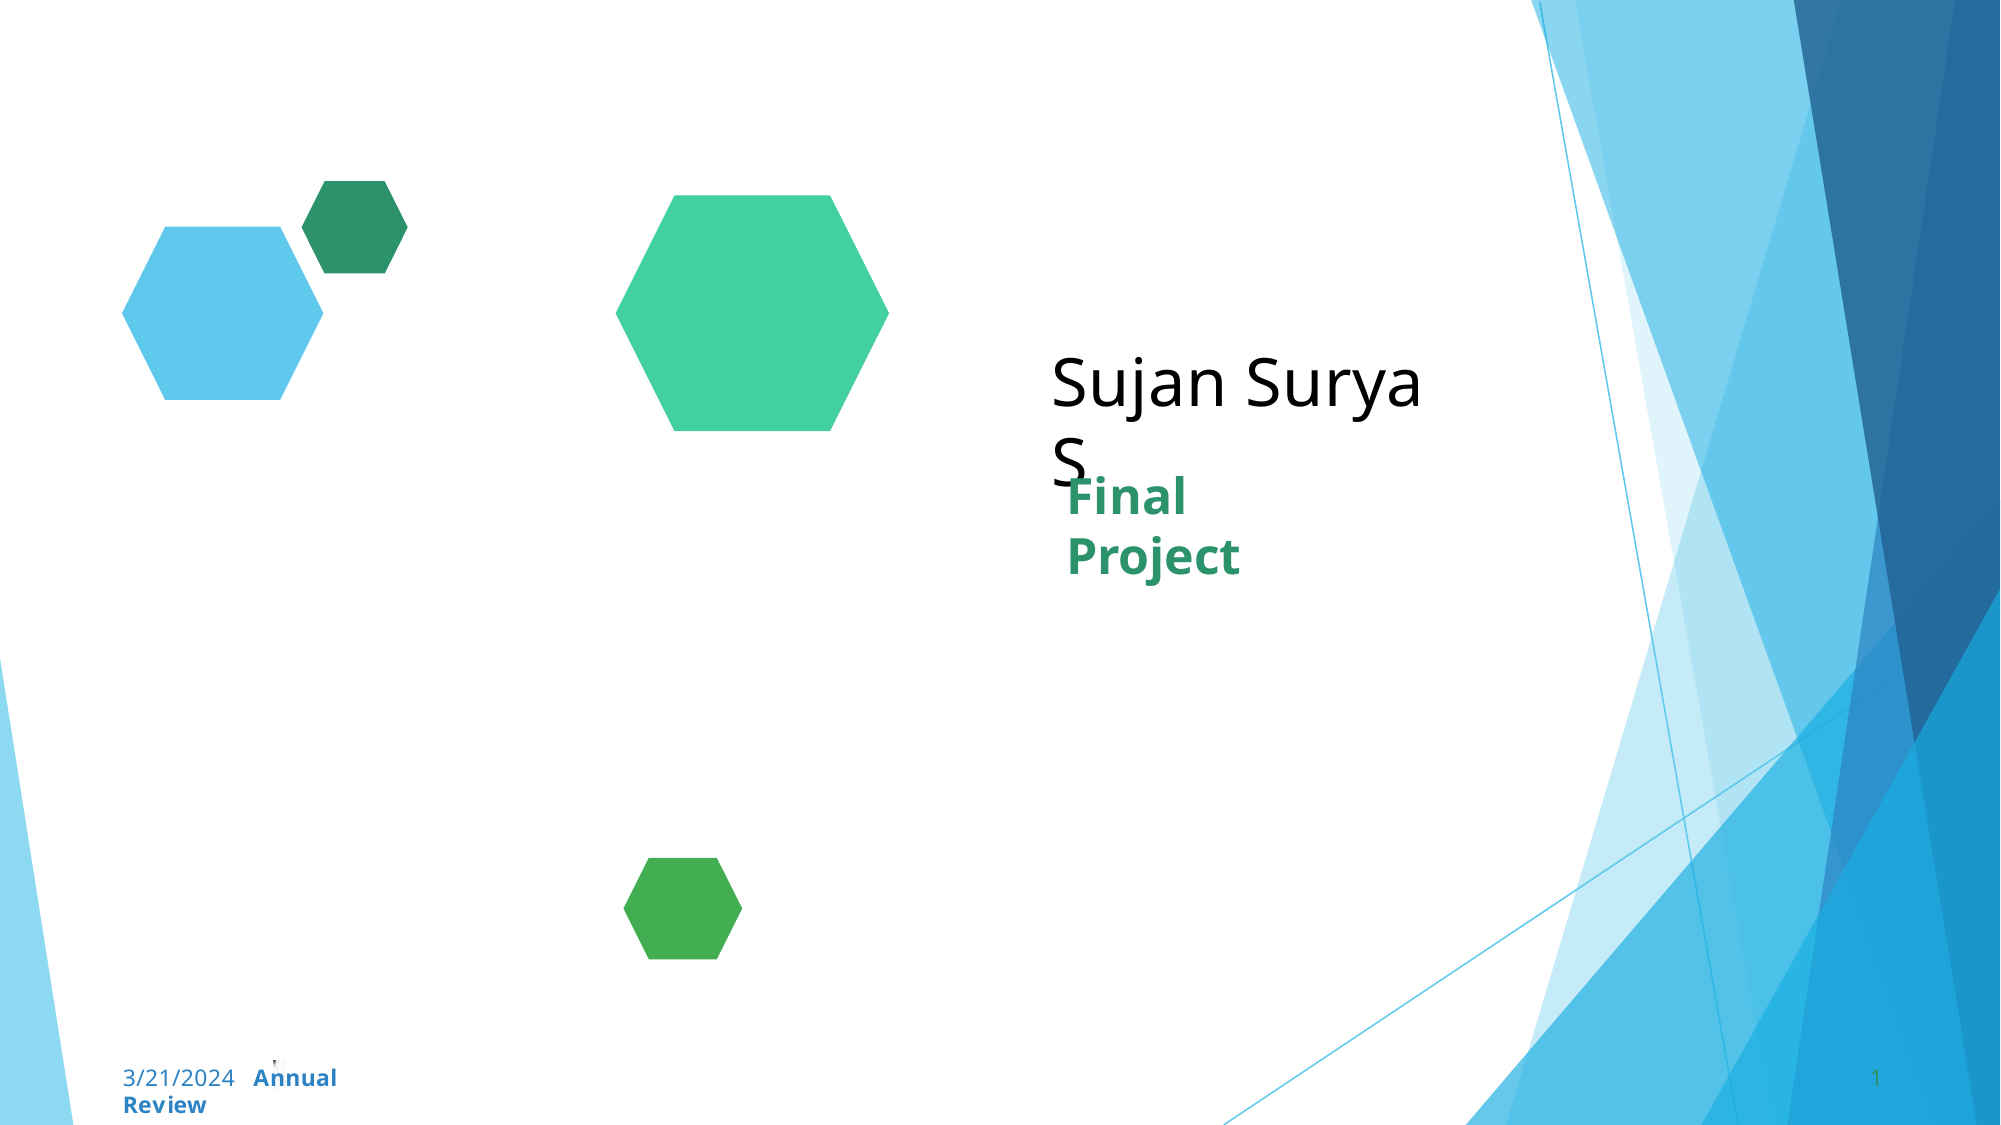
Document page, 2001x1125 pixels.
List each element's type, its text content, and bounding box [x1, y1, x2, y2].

text_box Final Project [1063, 461, 1370, 584]
picture [273, 1060, 287, 1091]
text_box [121, 180, 408, 401]
text_box 3/21/2024 Annual Review [120, 1062, 416, 1119]
text_box [623, 857, 743, 960]
slide_number 1 [1863, 1062, 1889, 1125]
title Sujan Surya S [547, 337, 1453, 528]
text_box [615, 195, 890, 337]
